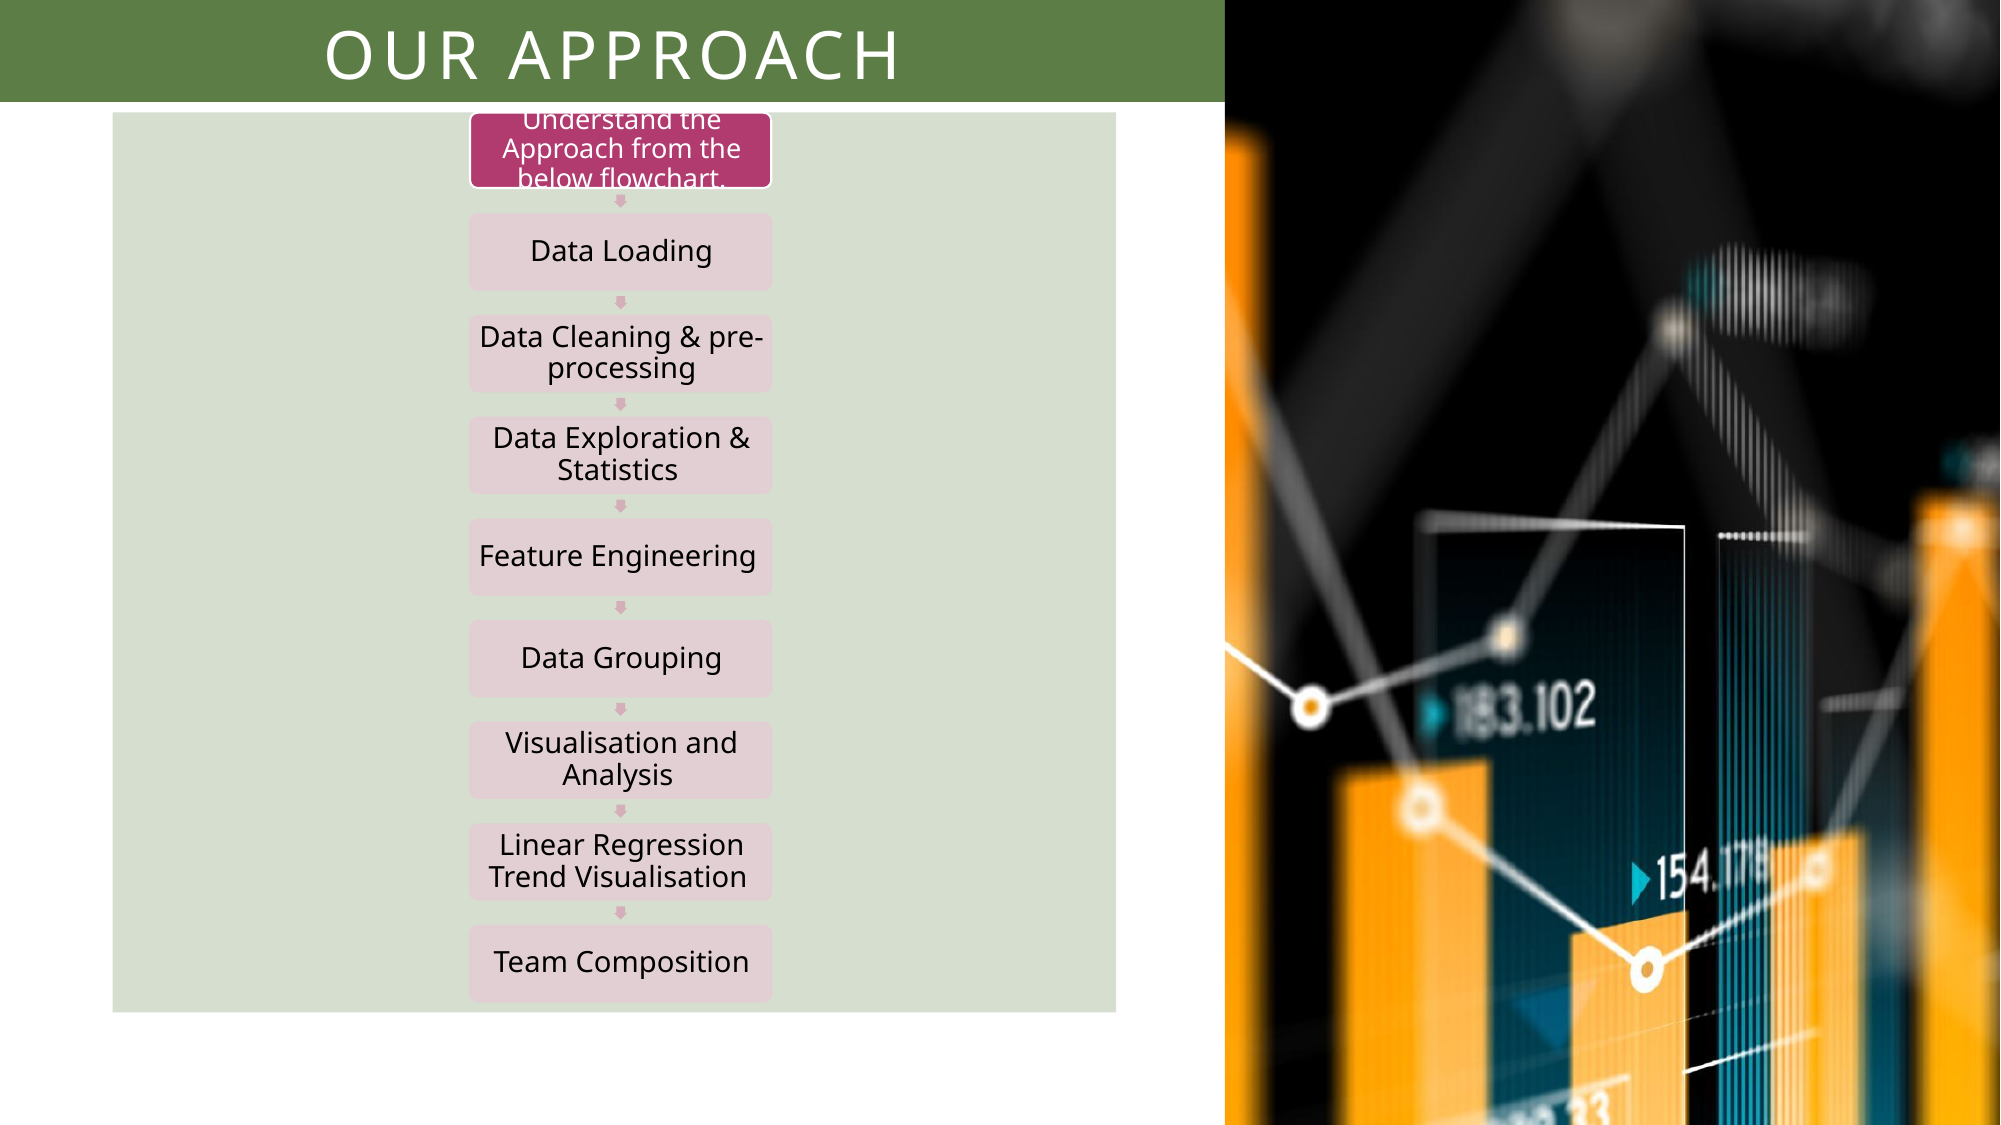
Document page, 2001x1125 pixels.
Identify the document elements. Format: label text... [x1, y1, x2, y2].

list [408, 112, 833, 1002]
picture [1224, 0, 2000, 1125]
title Our Approach [0, 0, 1224, 102]
text_box [0, 102, 1224, 1125]
text_box [111, 111, 1117, 1013]
